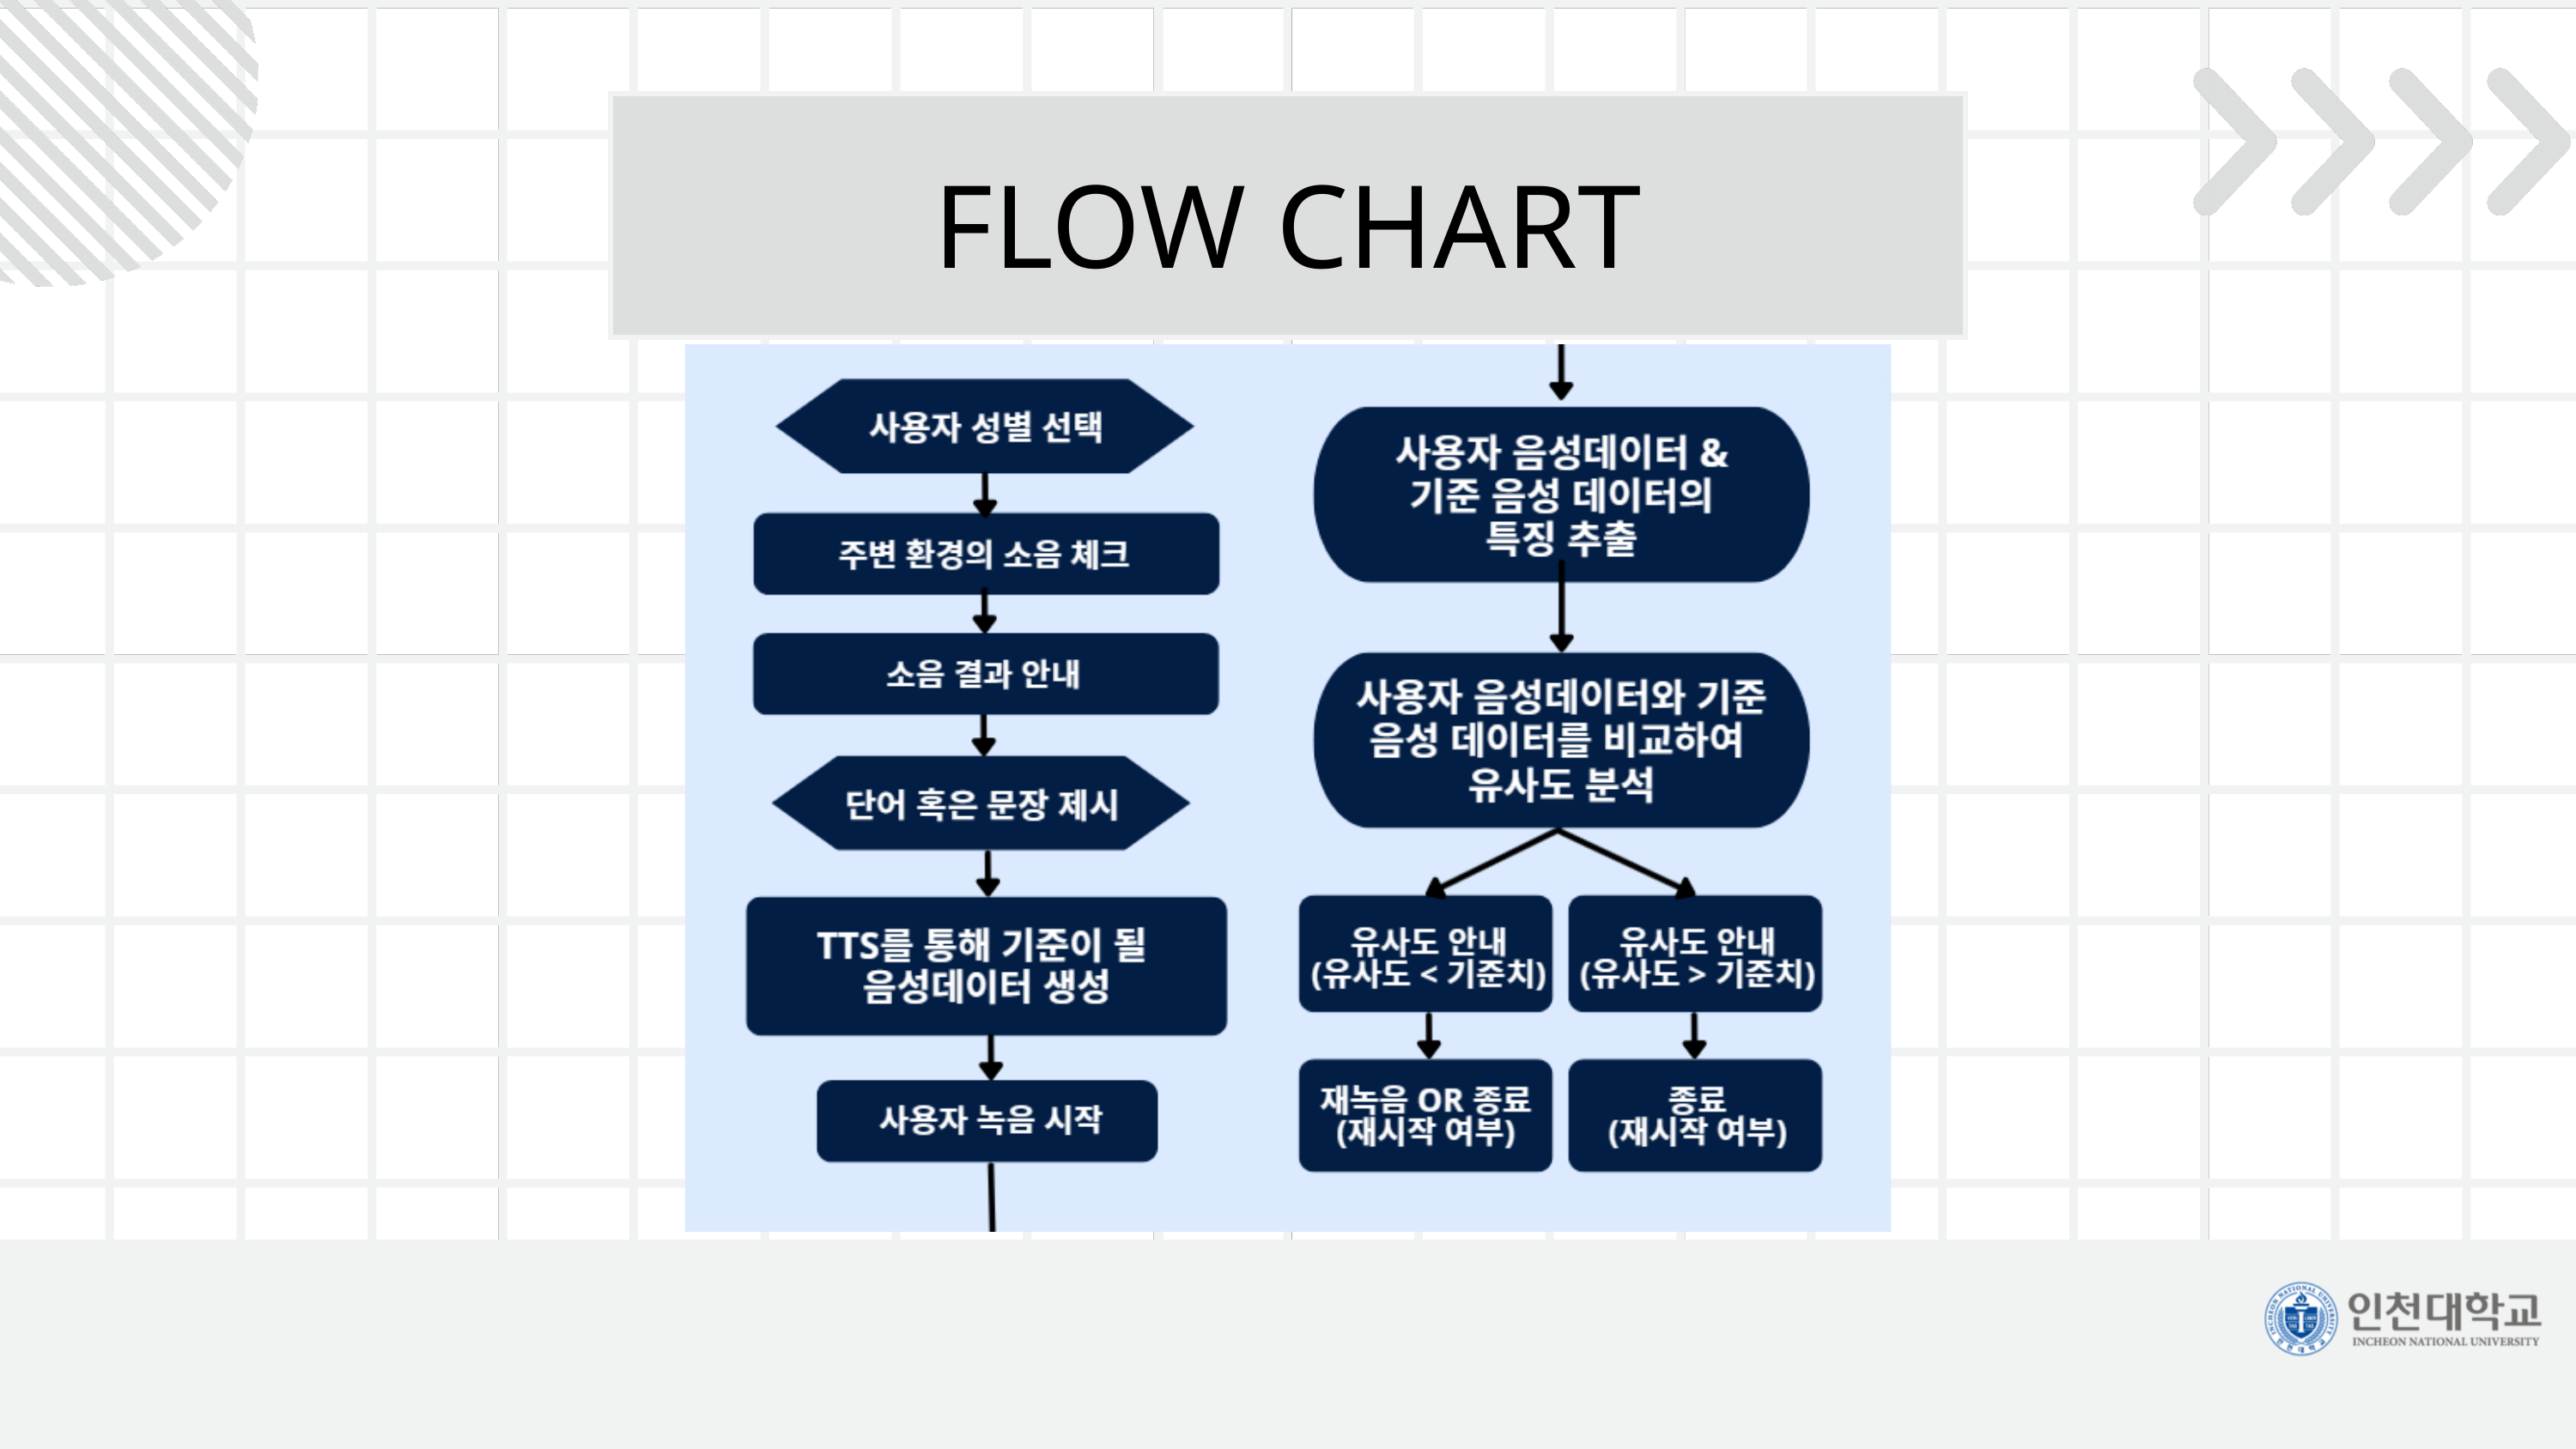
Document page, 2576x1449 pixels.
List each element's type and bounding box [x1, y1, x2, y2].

text_box [0, 1239, 2576, 1449]
text_box [0, 0, 2576, 1236]
text_box [611, 93, 1965, 337]
